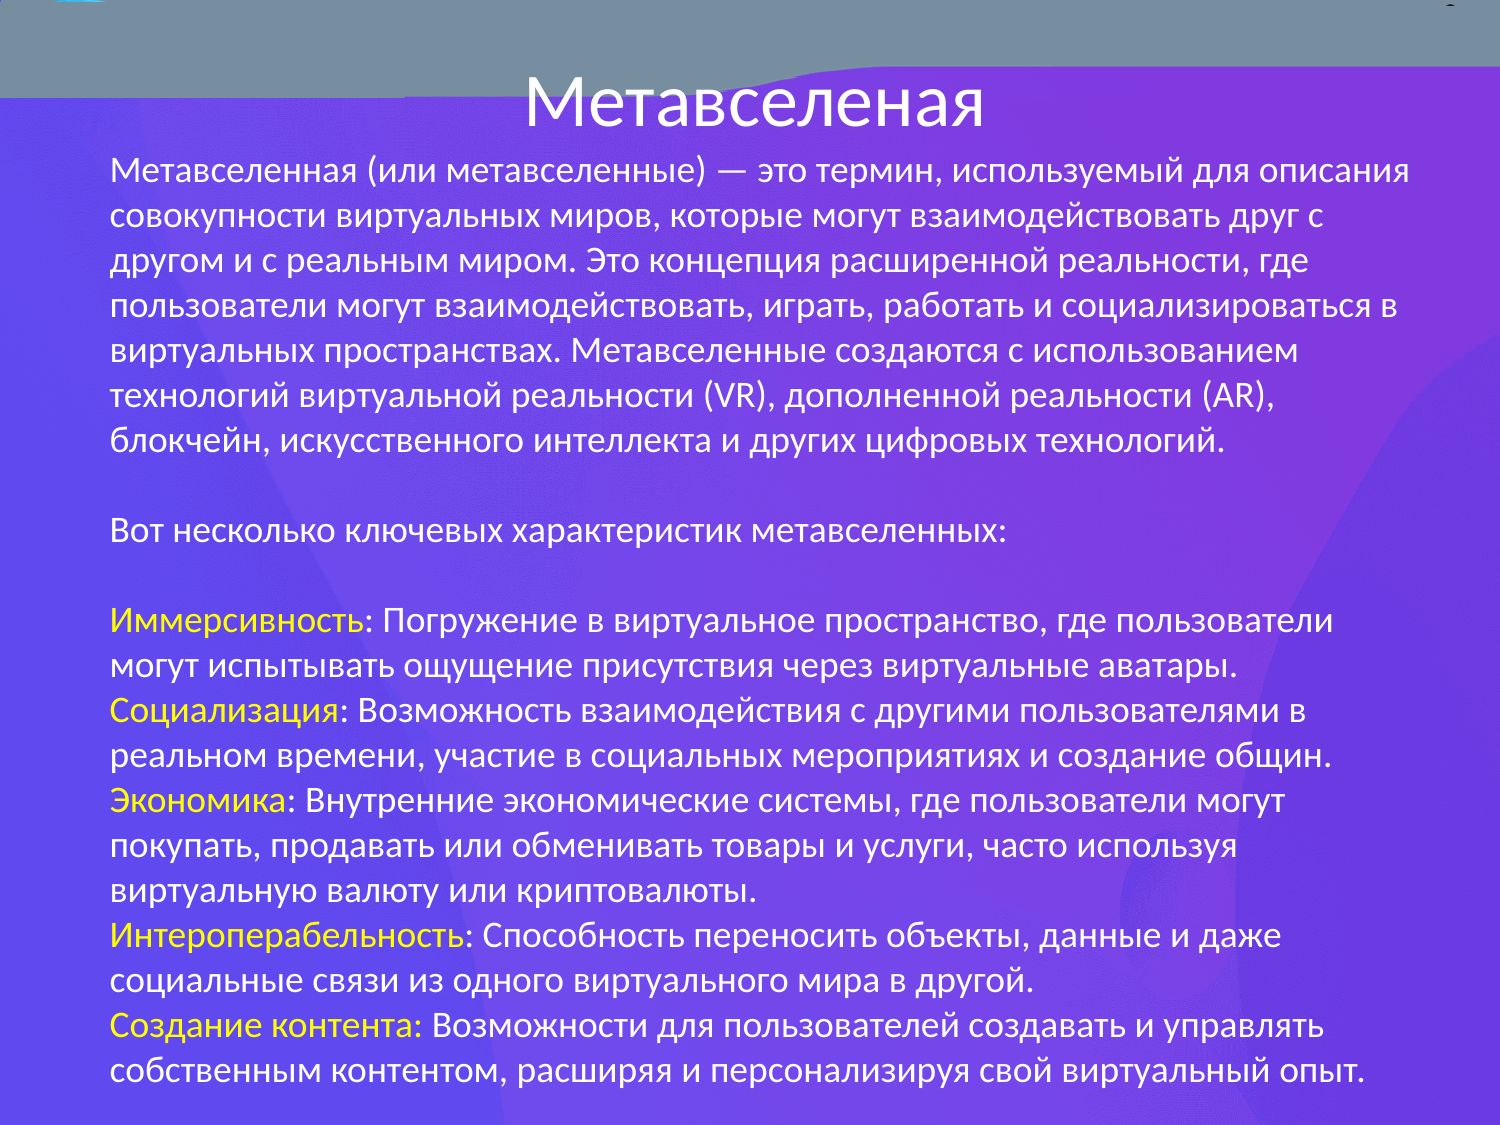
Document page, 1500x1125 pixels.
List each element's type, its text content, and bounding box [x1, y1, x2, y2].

title Метавселеная [80, 42, 1431, 149]
picture [0, 0, 1500, 1125]
text_box Метавселенная (или метавселенные) — это термин, используемый для описания совокупности виртуальных миров, которые могут взаимодействовать друг с другом и с реальным миром. Это концепция расширенной реальности, где пользователи могут взаимодействовать, играть, работать и социализироваться в виртуальных пространствах. Метавселенные создаются с использованием технологий виртуальной реальности (VR), дополненной реальности (AR), блокчейн, искусственного интеллекта и других цифровых технологий. Вот несколько ключевых характеристик метавселенных: Иммерсивность: Погружение в виртуальное пространство, где пользователи могут испытывать ощущение присутствия через виртуальные аватары. Социализация: Возможность взаимодействия с другими пользователями в реальном времени, участие в социальных мероприятиях и создание общин. Экономика: Внутренние экономические системы, где пользователи могут покупать, продавать или обменивать товары и услуги, часто используя виртуальную валюту или криптовалюты. Интероперабельность: Способность переносить объекты, данные и даже социальные связи из одного виртуального мира в другой. Создание контента: Возможности для пользователей создавать и управлять собственным контентом, расширяя и персонализируя свой виртуальный опыт. [94, 137, 1430, 1097]
